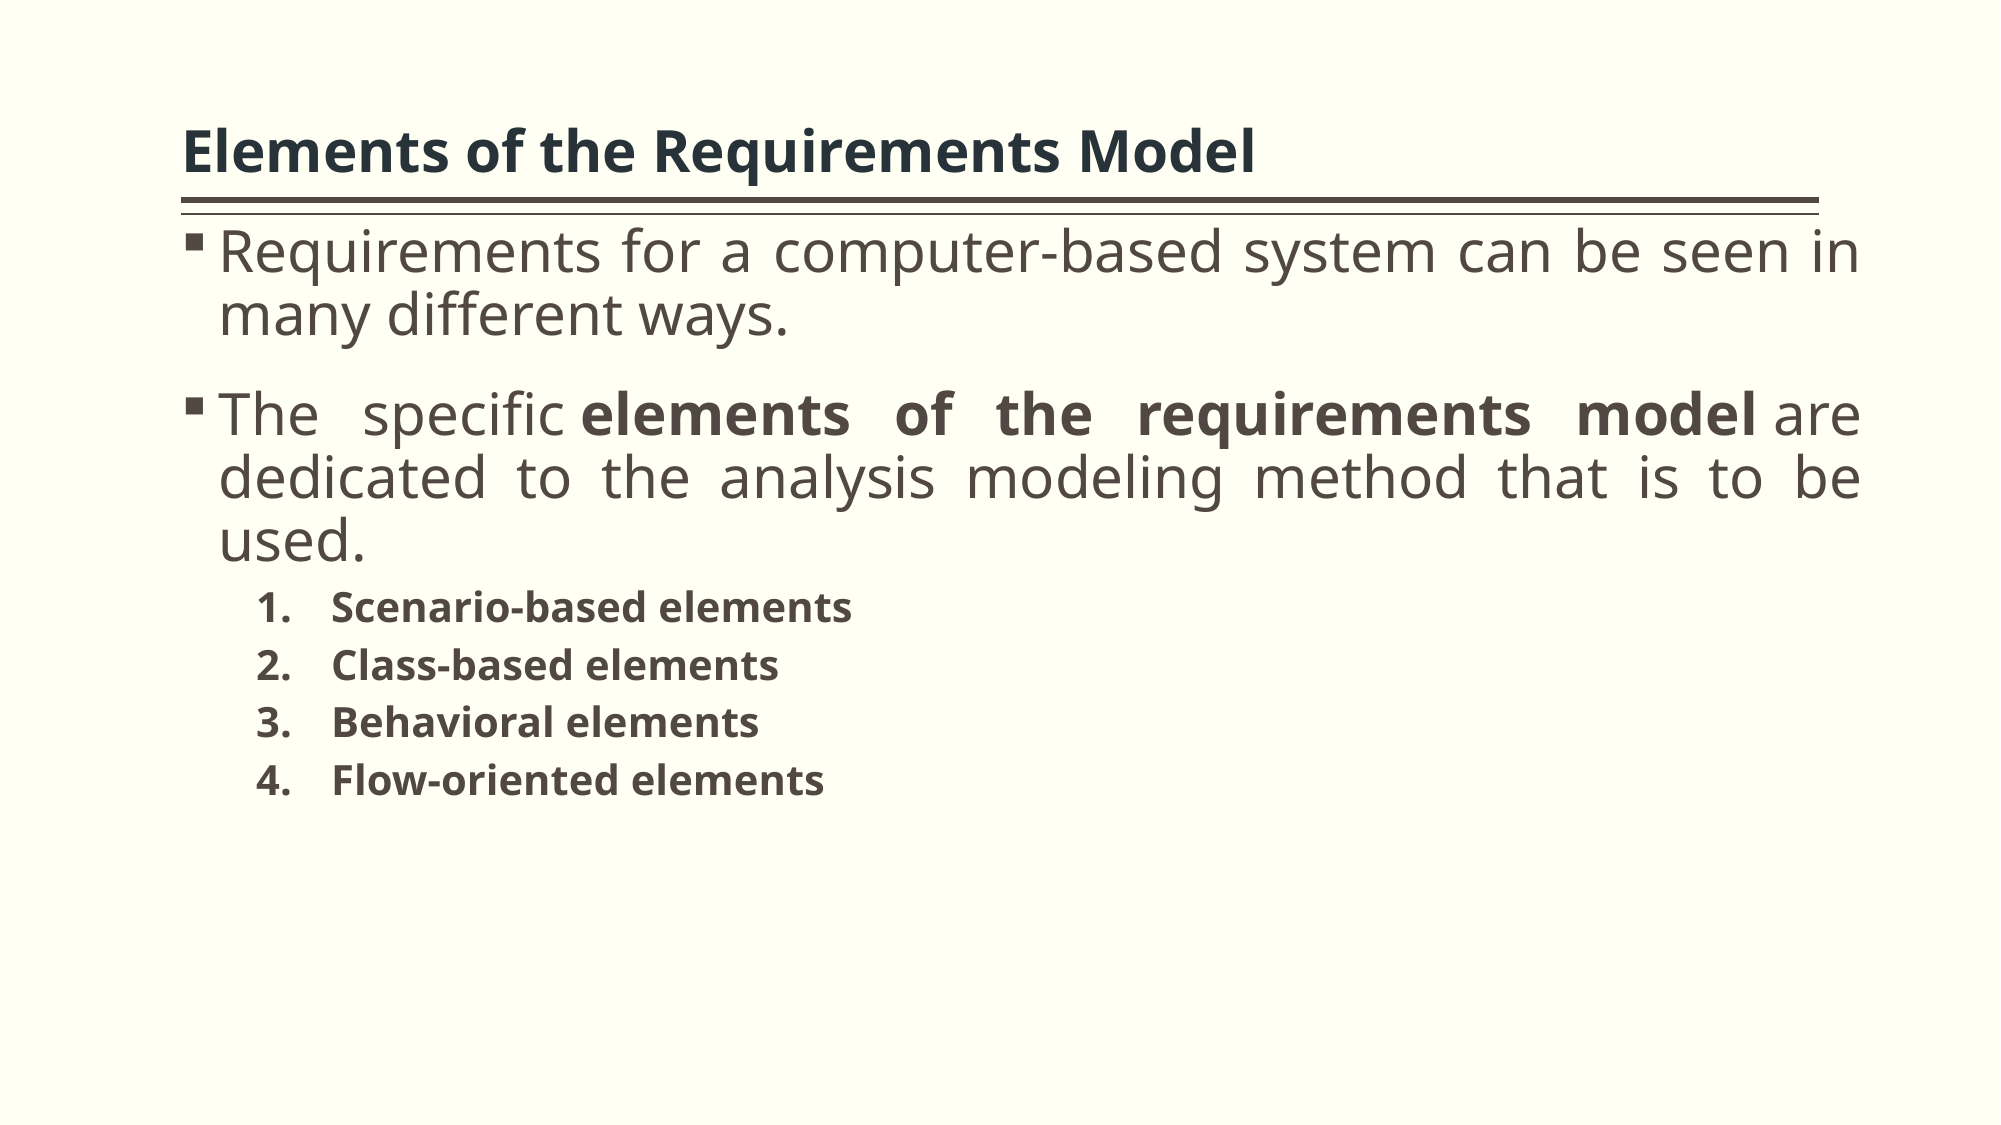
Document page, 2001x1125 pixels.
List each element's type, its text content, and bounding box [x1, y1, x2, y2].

list Requirements for a computer-based system can be seen in many different ways. The specific elements of the requirements model are dedicated to the analysis modeling method that is to be used. Scenario-based elements Class-based elements Behavioral elements Flow-oriented elements [181, 214, 1863, 1063]
title Elements of the Requirements Model [181, 12, 1819, 193]
